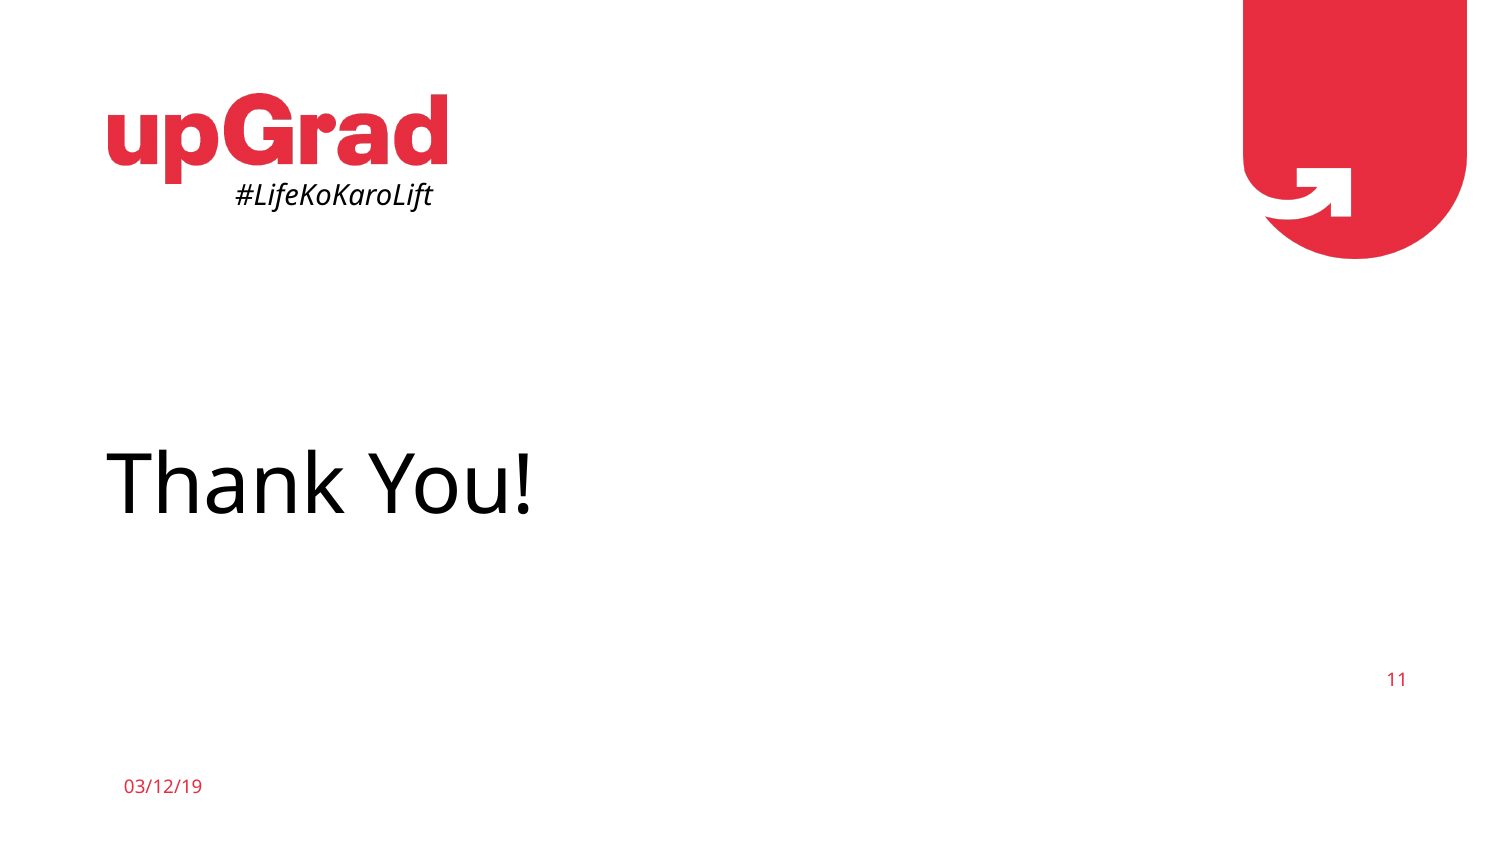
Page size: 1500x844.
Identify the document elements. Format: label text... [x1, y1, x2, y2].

text_box Thank You! [91, 346, 1223, 540]
text_box #LifeKoKaroLift [189, 117, 462, 333]
picture [1243, 0, 1467, 259]
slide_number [108, 763, 447, 809]
slide_number ‹#› [1085, 658, 1423, 704]
picture [108, 93, 447, 184]
